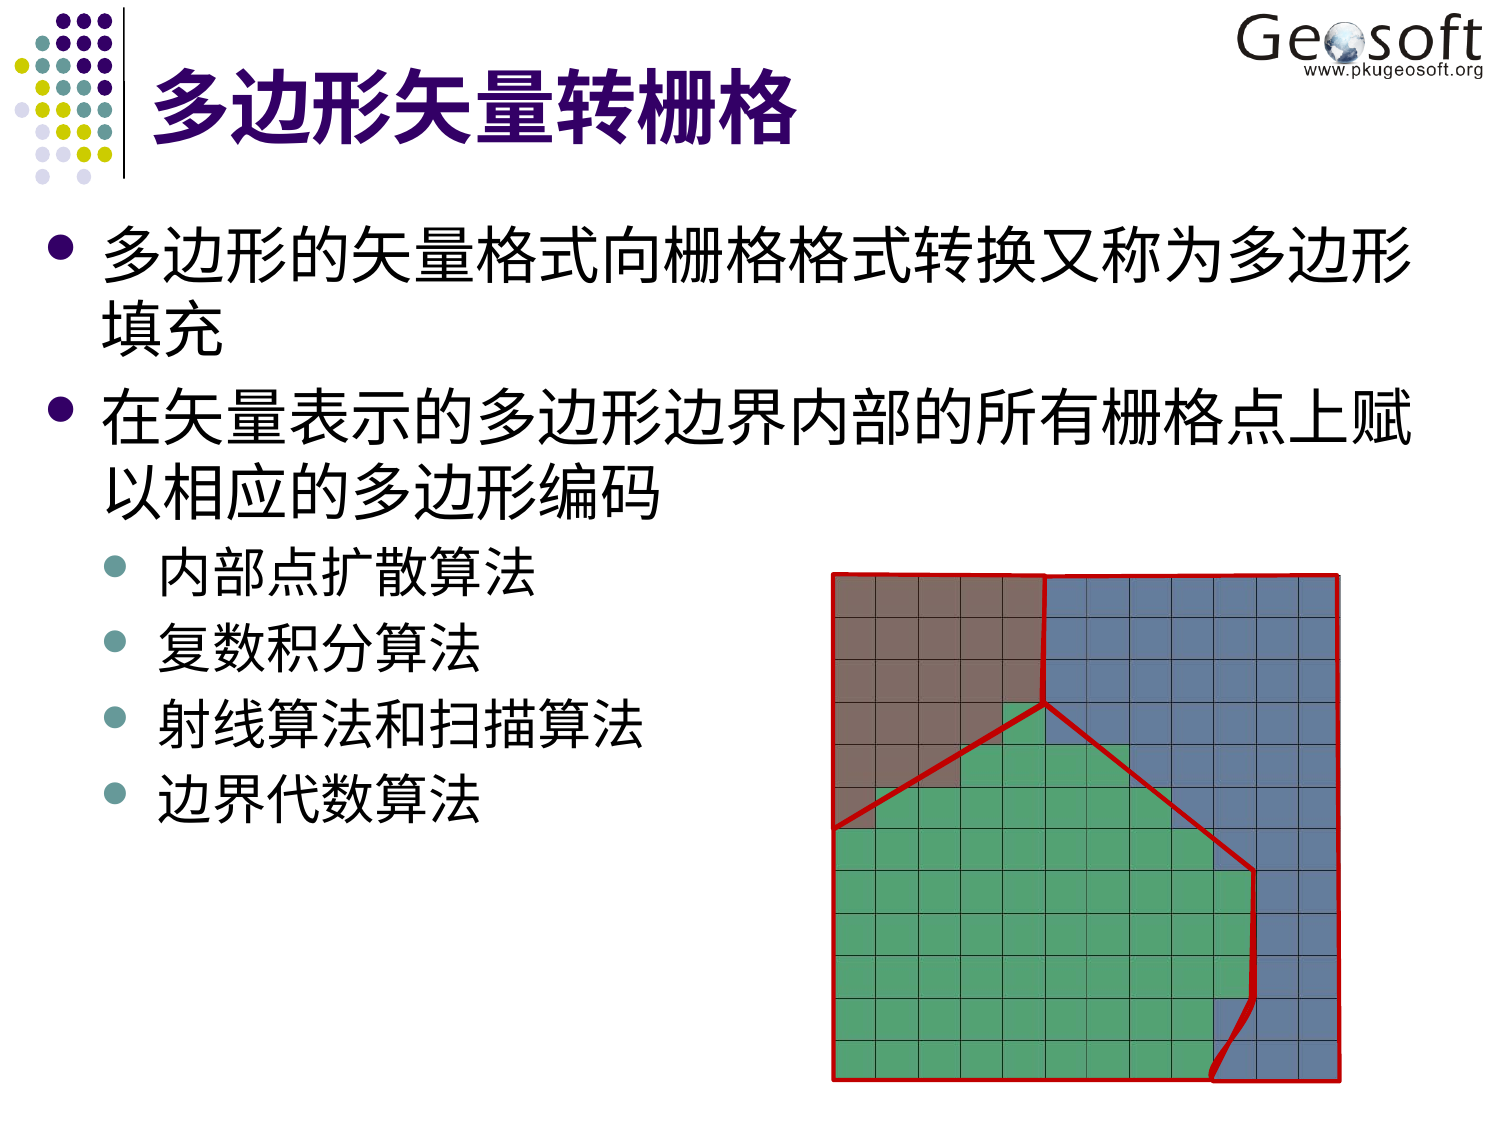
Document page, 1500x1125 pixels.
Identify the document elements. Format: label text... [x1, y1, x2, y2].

list 多边形的矢量格式向栅格格式转换又称为多边形填充 在矢量表示的多边形边界内部的所有栅格点上赋以相应的多边形编码 内部点扩散算法 复数积分算法 射线算法和扫描算法 边界代数算法 [29, 208, 1471, 1094]
title 多边形矢量转栅格 [134, 20, 1400, 161]
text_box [832, 573, 1340, 1082]
picture [1234, 13, 1485, 79]
